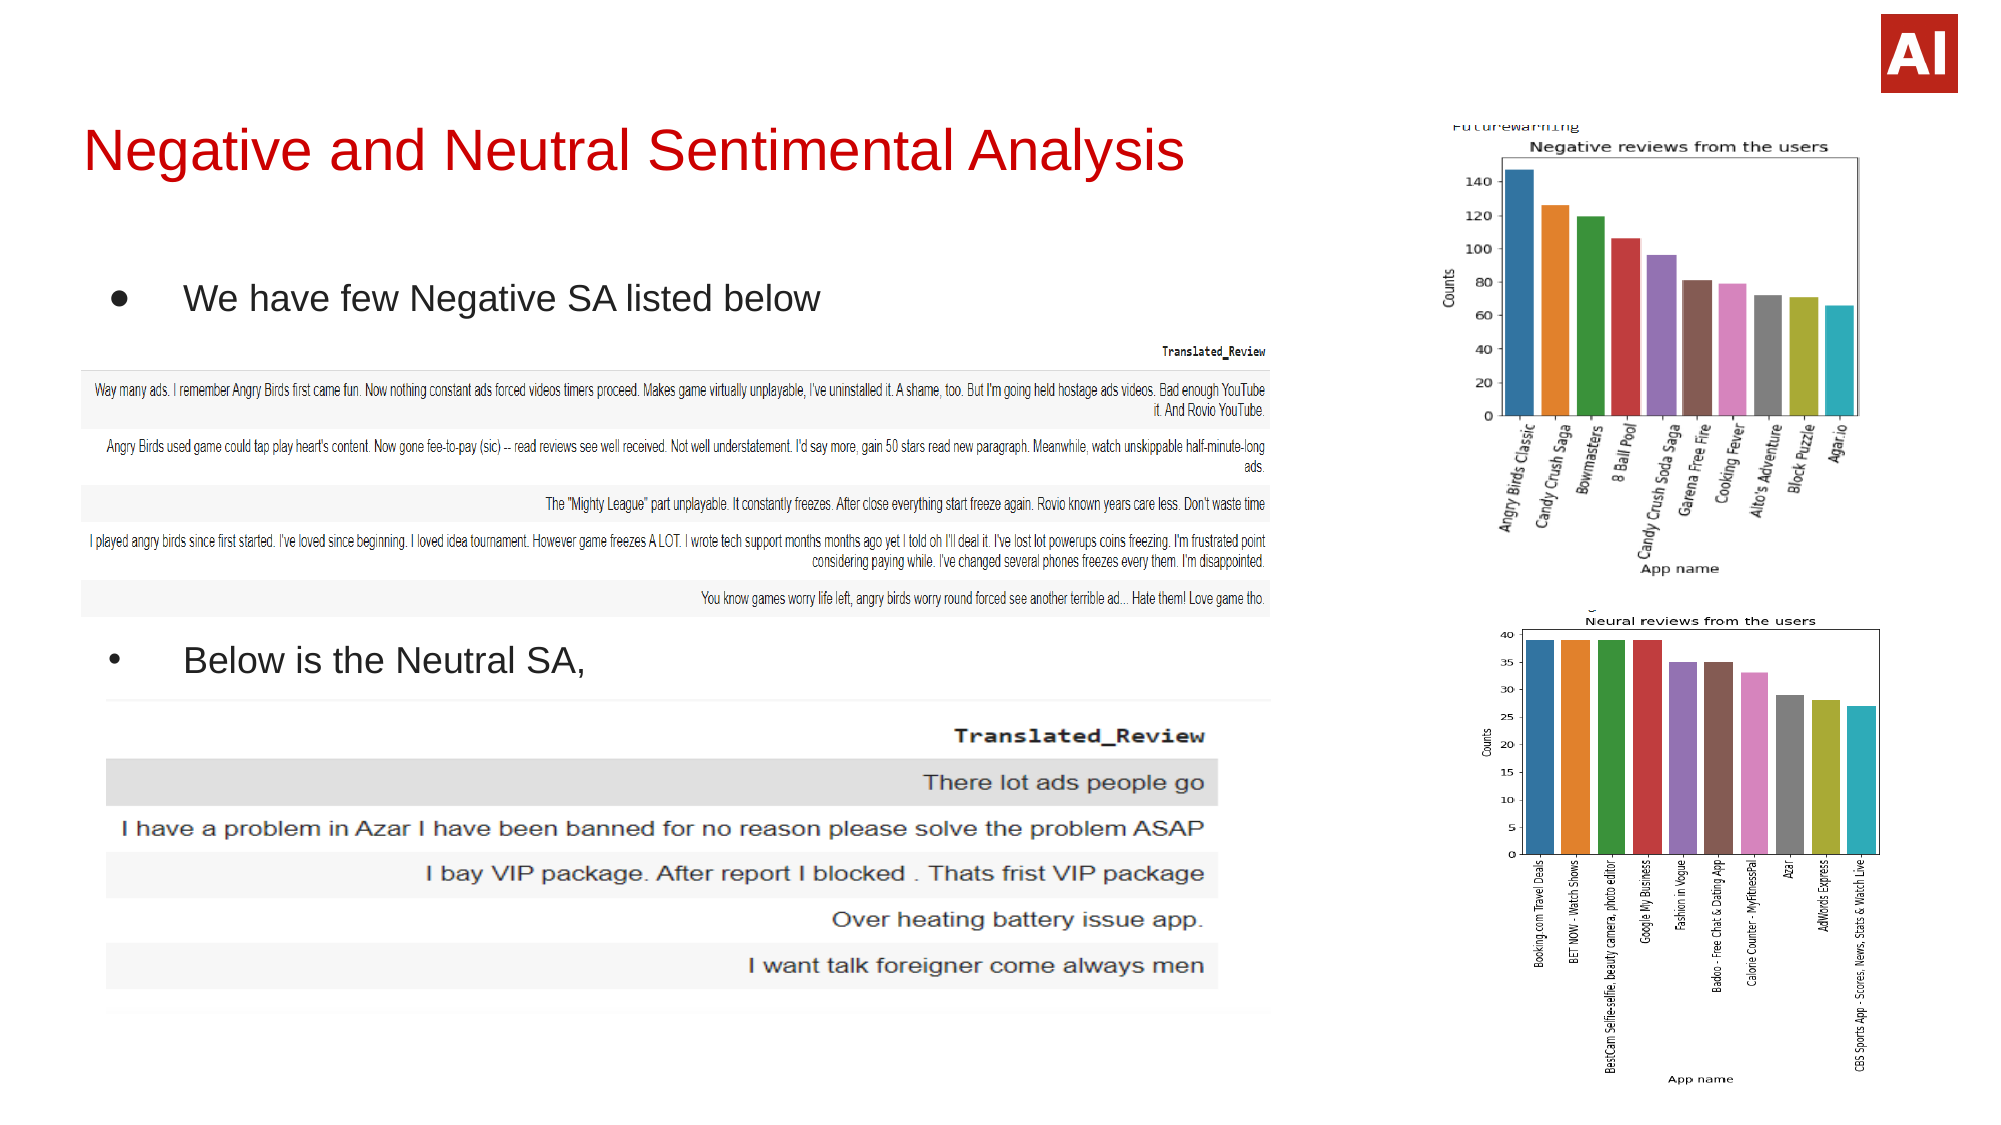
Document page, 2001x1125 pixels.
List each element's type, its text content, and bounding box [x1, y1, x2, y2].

title Negative and Neutral Sentimental Analysis [68, 97, 1932, 223]
picture [1881, 14, 1958, 93]
picture [105, 699, 1271, 1015]
picture [1398, 125, 1944, 583]
list We have few Negative SA listed below Below is the Neutral SA, [68, 252, 1419, 1000]
picture [1481, 610, 1919, 1091]
picture [80, 325, 1271, 626]
